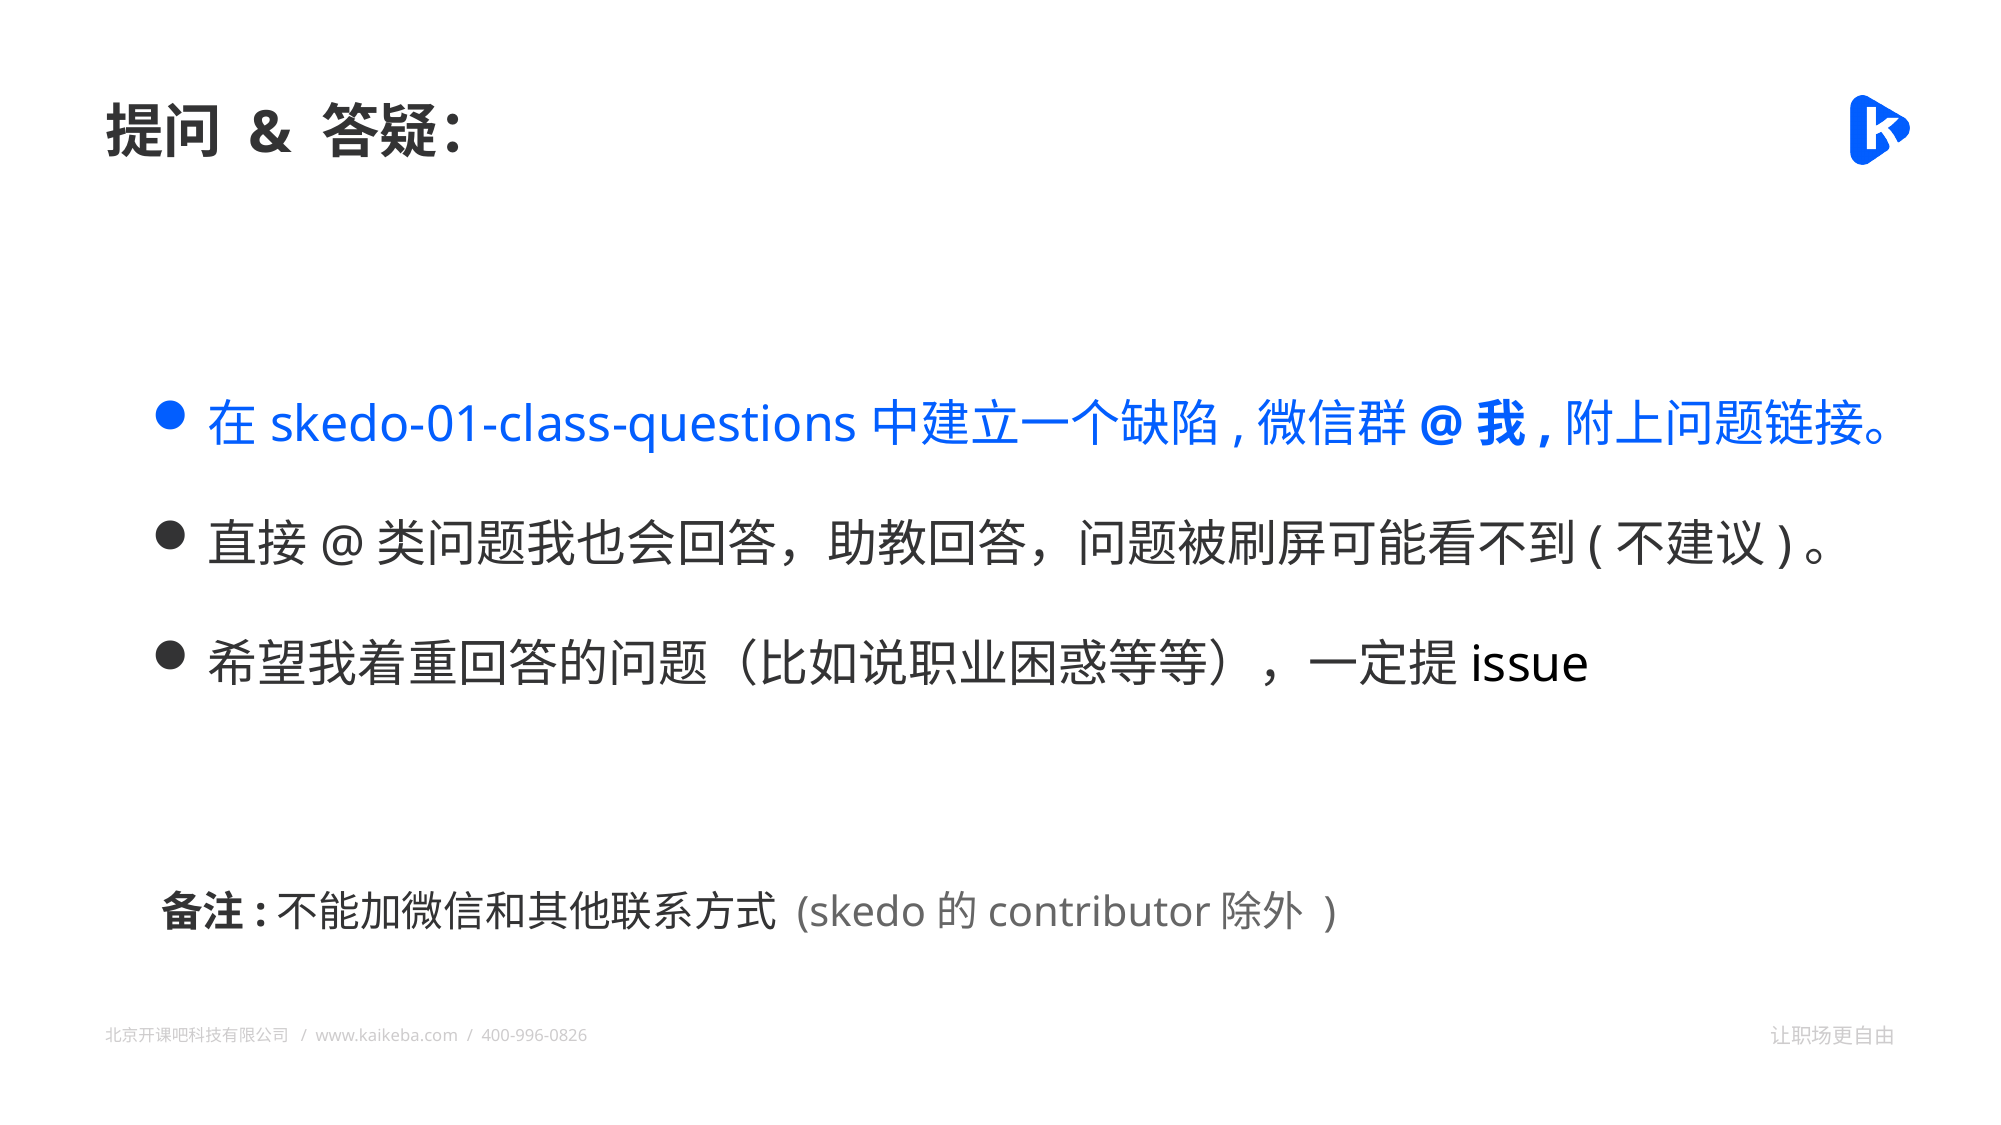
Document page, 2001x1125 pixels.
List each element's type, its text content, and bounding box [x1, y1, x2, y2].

text_box 提问 & 答疑： [90, 86, 1910, 172]
text_box 在skedo-01-class-questions中建立一个缺陷,微信群@我,附上问题链接。 直接@类问题我也会回答，助教回答，问题被刷屏可能看不到(不建议)。 希望我着重回答的问题（比如说职业困惑等等），一定提issue [61, 323, 1939, 727]
text_box 备注:不能加微信和其他联系方式 (skedo的contributor除外 ) [146, 877, 1362, 943]
